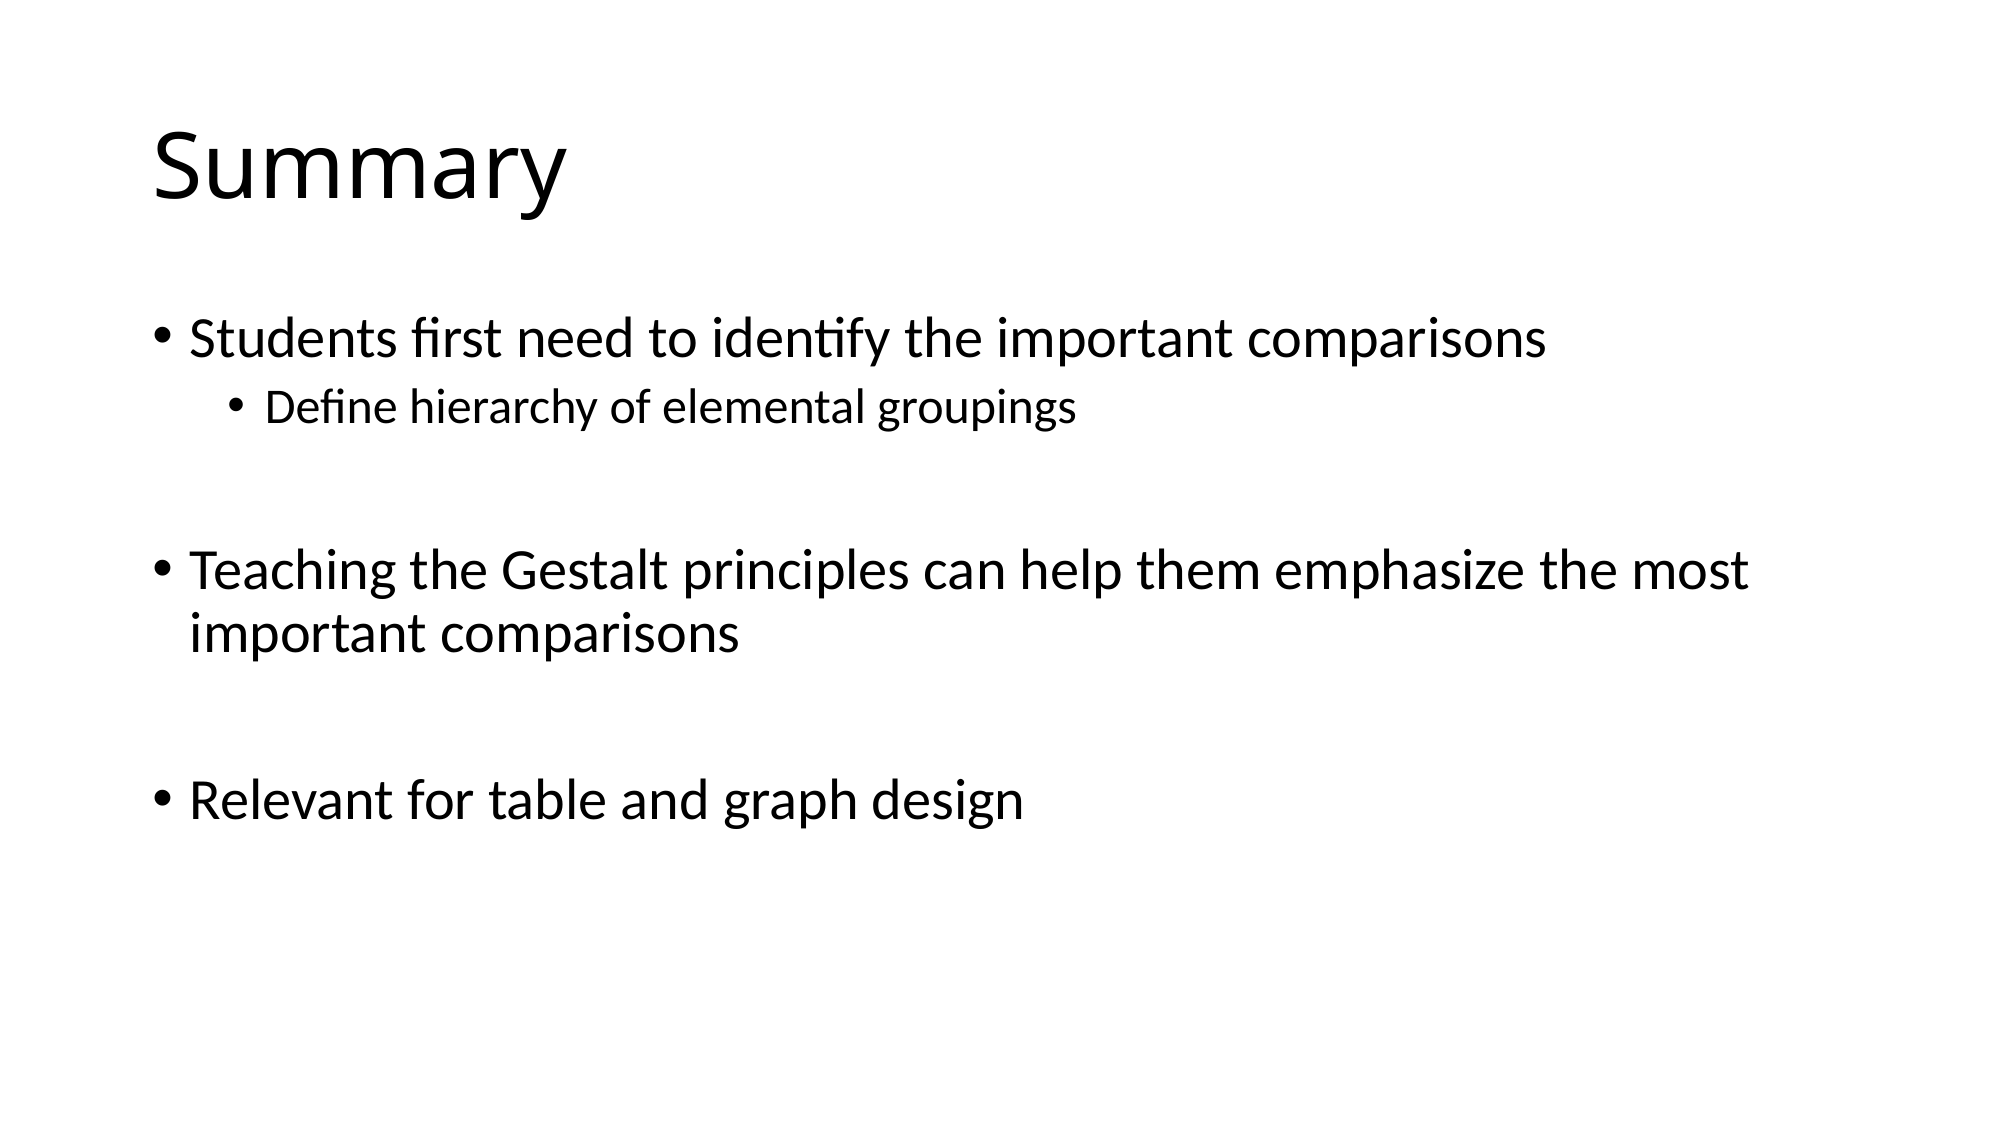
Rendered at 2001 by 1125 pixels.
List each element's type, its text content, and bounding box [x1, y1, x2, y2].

title Summary [137, 59, 1863, 278]
list Students first need to identify the important comparisons Define hierarchy of elemental groupings Teaching the Gestalt principles can help them emphasize the most important comparisons Relevant for table and graph design [137, 299, 1863, 1014]
